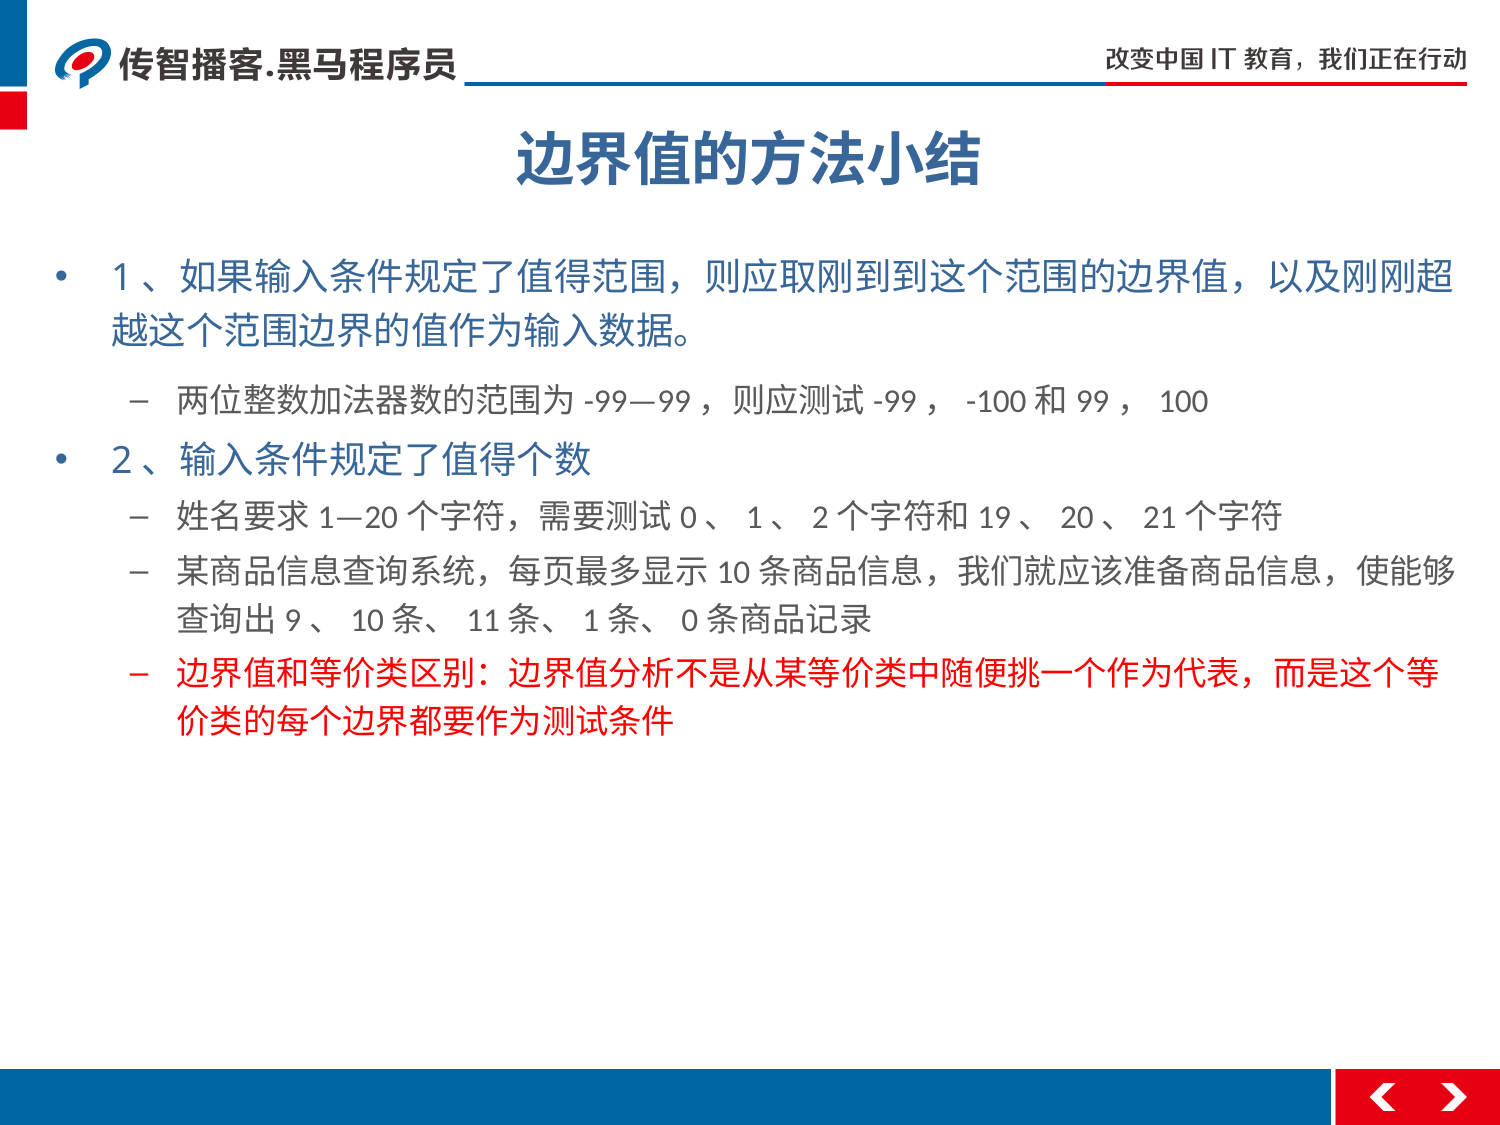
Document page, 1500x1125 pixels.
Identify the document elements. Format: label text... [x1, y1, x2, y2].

picture [0, 0, 1500, 1125]
title 边界值的方法小结 [75, 114, 1425, 203]
list 1、如果输入条件规定了值得范围，则应取刚到到这个范围的边界值，以及刚刚超越这个范围边界的值作为输入数据。 两位整数加法器数的范围为-99—99，则应测试-99，-100和99，100 2、输入条件规定了值得个数 姓名要求1—20个字符，需要测试0、1、2个字符和19、20、21个字符 某商品信息查询系统，每页最多显示10条商品信息，我们就应该准备商品信息，使能够查询出9、10条、11条、1条、0条商品记录 边界值和等价类区别：边界值分析不是从某等价类中随便挑一个作为代表，而是这个等价类的每个边界都要作为测试条件 [40, 236, 1480, 1023]
